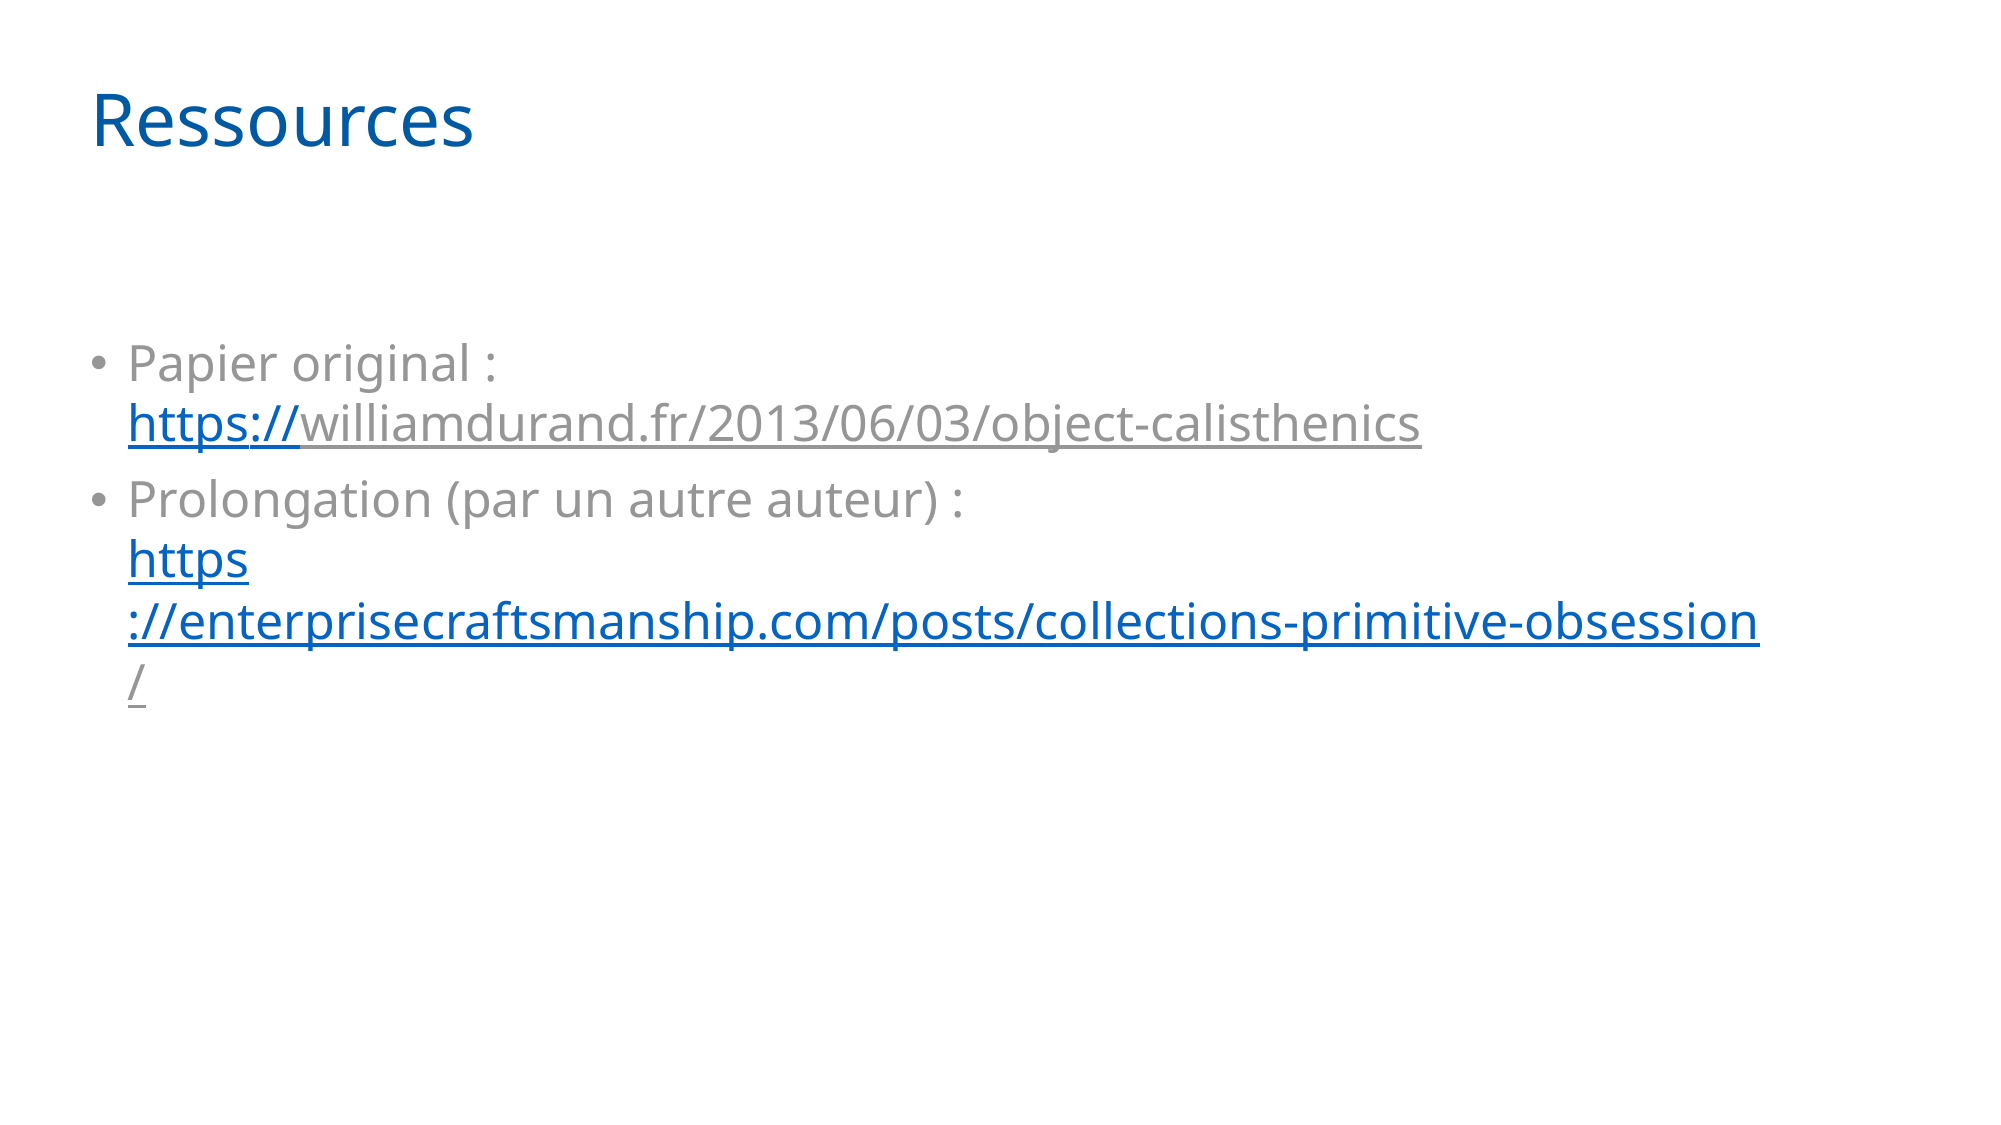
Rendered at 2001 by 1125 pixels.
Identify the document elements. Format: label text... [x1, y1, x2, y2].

list Papier original : https://williamdurand.fr/2013/06/03/object-calisthenics Prolongation (par un autre auteur) : https://enterprisecraftsmanship.com/posts/collections-primitive-obsession/ [75, 331, 1790, 1032]
title Ressources [75, 75, 1790, 171]
